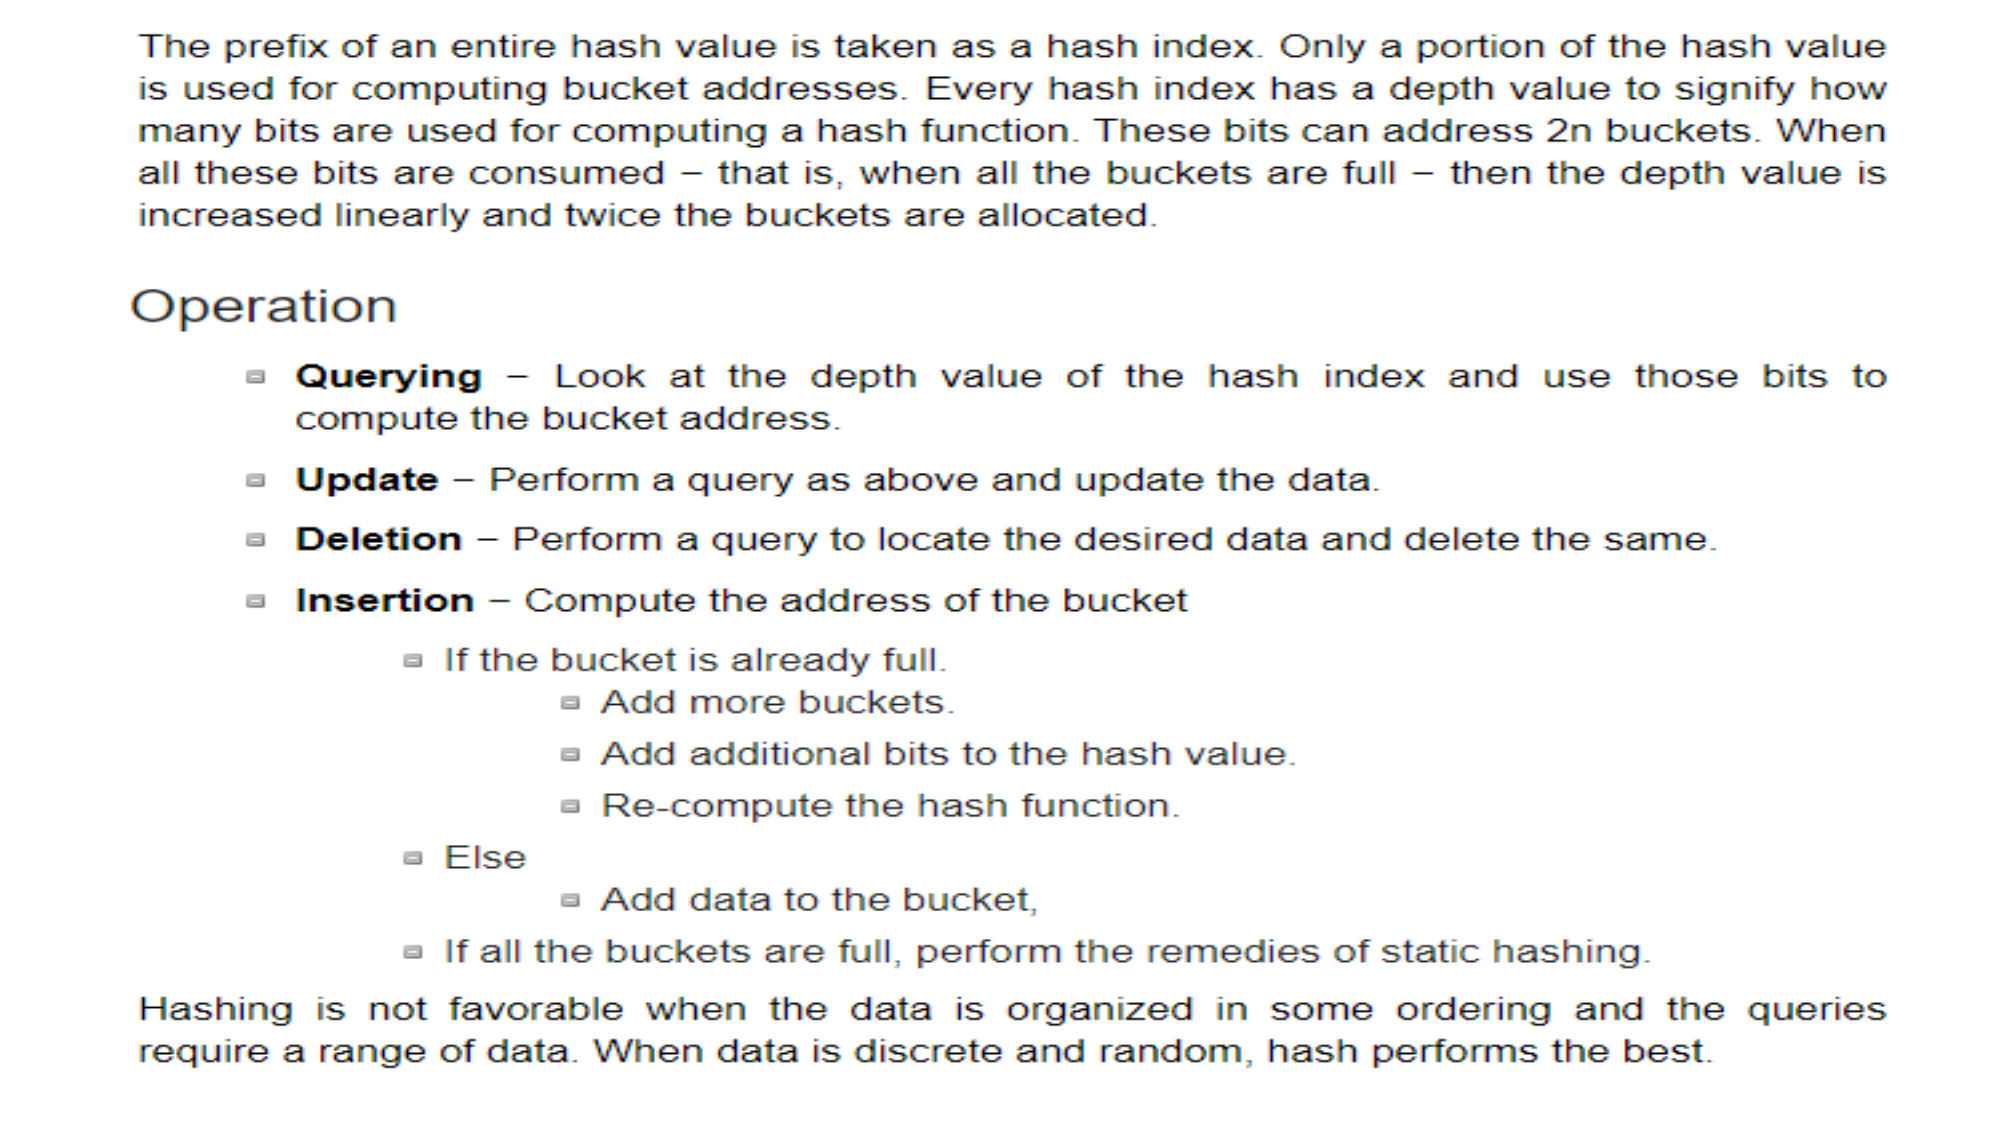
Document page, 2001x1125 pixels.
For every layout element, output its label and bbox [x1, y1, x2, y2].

picture [103, 29, 1930, 1076]
